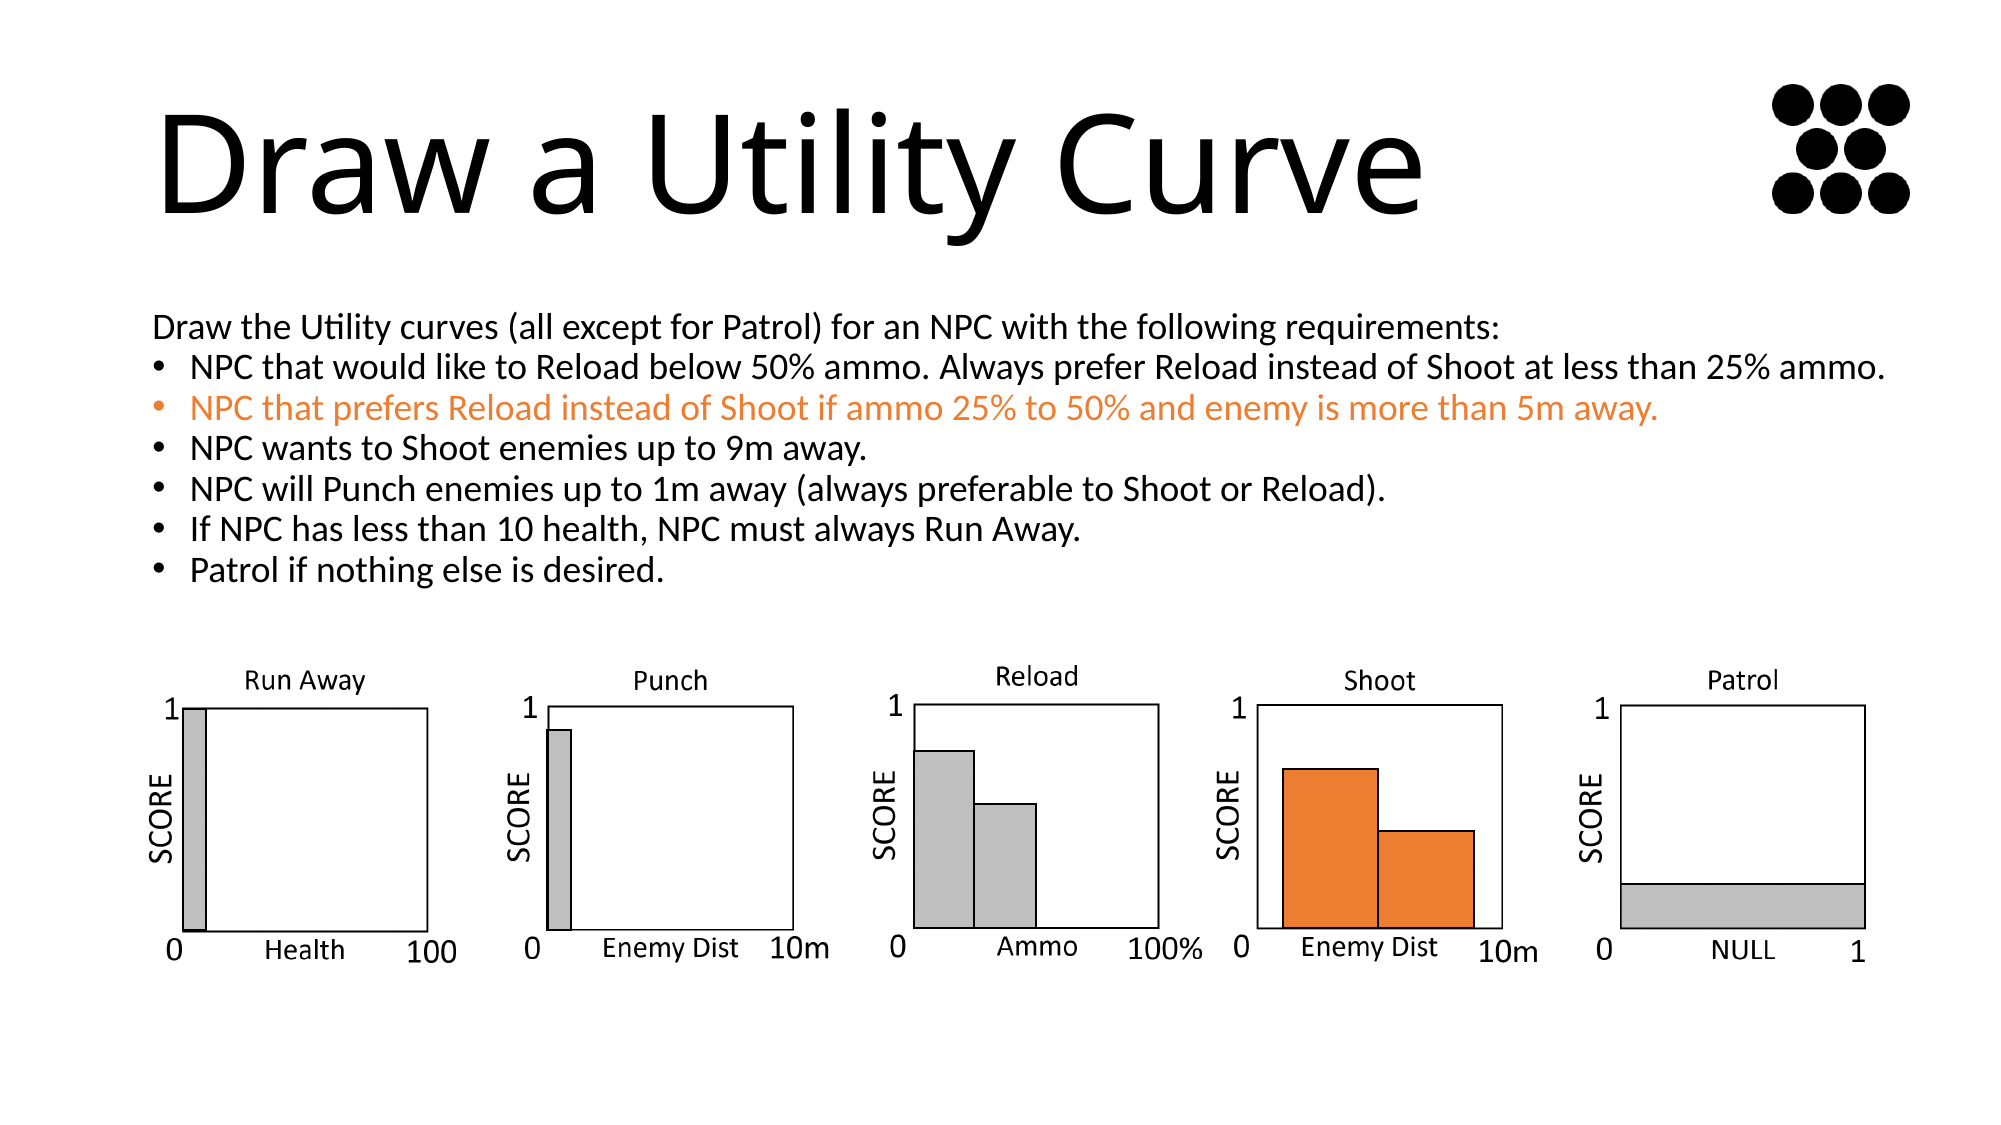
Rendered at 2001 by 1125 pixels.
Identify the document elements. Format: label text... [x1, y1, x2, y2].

picture [137, 663, 1876, 968]
picture [1751, 57, 1931, 238]
title Draw a Utility Curve [137, 59, 1863, 278]
list Draw the Utility curves (all except for Patrol) for an NPC with the following requirements: NPC that would like to Reload below 50% ammo. Always prefer Reload instead of Shoot at less than 25% ammo. NPC that prefers Reload instead of Shoot if ammo 25% to 50% and enemy is more than 5m away. NPC wants to Shoot enemies up to 9m away. NPC will Punch enemies up to 1m away (always preferable to Shoot or Reload). If NPC has less than 10 health, NPC must always Run Away. Patrol if nothing else is desired. [137, 299, 1931, 1014]
